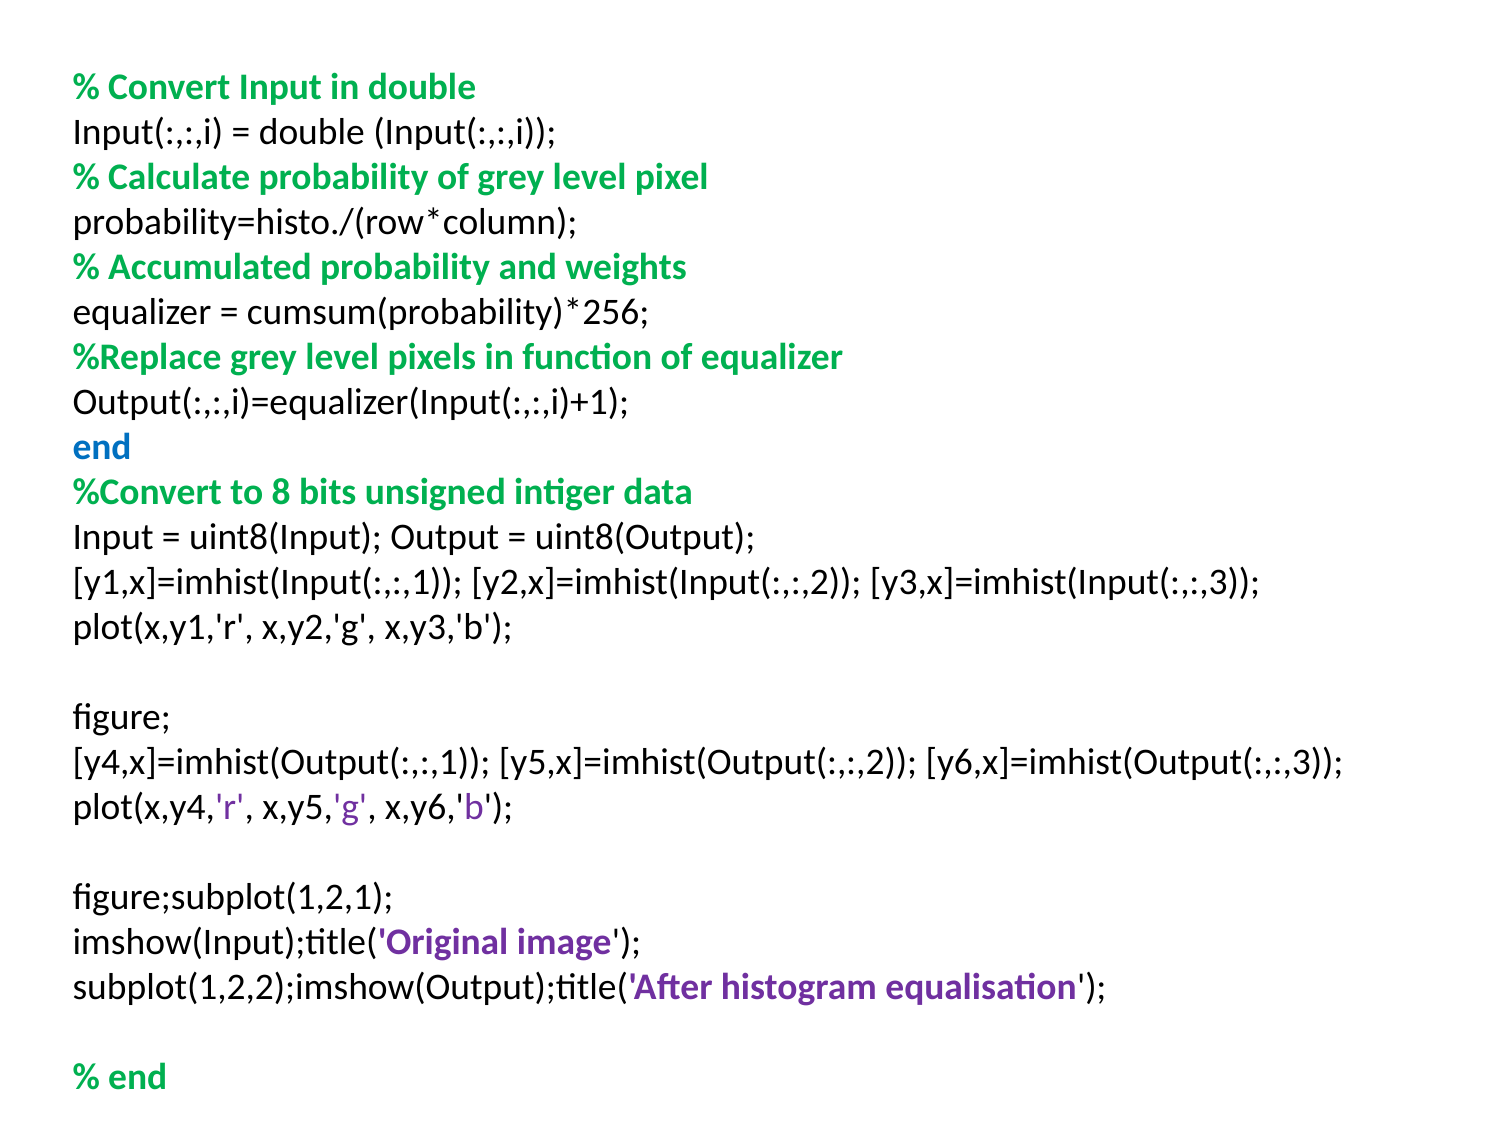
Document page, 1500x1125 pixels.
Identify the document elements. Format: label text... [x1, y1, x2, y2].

text_box % Convert Input in double Input(:,:,i) = double (Input(:,:,i)); % Calculate probability of grey level pixel probability=histo./(row*column); % Accumulated probability and weights equalizer = cumsum(probability)*256; %Replace grey level pixels in function of equalizer Output(:,:,i)=equalizer(Input(:,:,i)+1); end %Convert to 8 bits unsigned intiger data Input = uint8(Input); Output = uint8(Output); [y1,x]=imhist(Input(:,:,1)); [y2,x]=imhist(Input(:,:,2)); [y3,x]=imhist(Input(:,:,3)); plot(x,y1,'r', x,y2,'g', x,y3,'b'); figure; [y4,x]=imhist(Output(:,:,1)); [y5,x]=imhist(Output(:,:,2)); [y6,x]=imhist(Output(:,:,3)); plot(x,y4,'r', x,y5,'g', x,y6,'b'); figure;subplot(1,2,1); imshow(Input);title('Original image'); subplot(1,2,2);imshow(Output);title('After histogram equalisation'); % end [57, 54, 1360, 1125]
